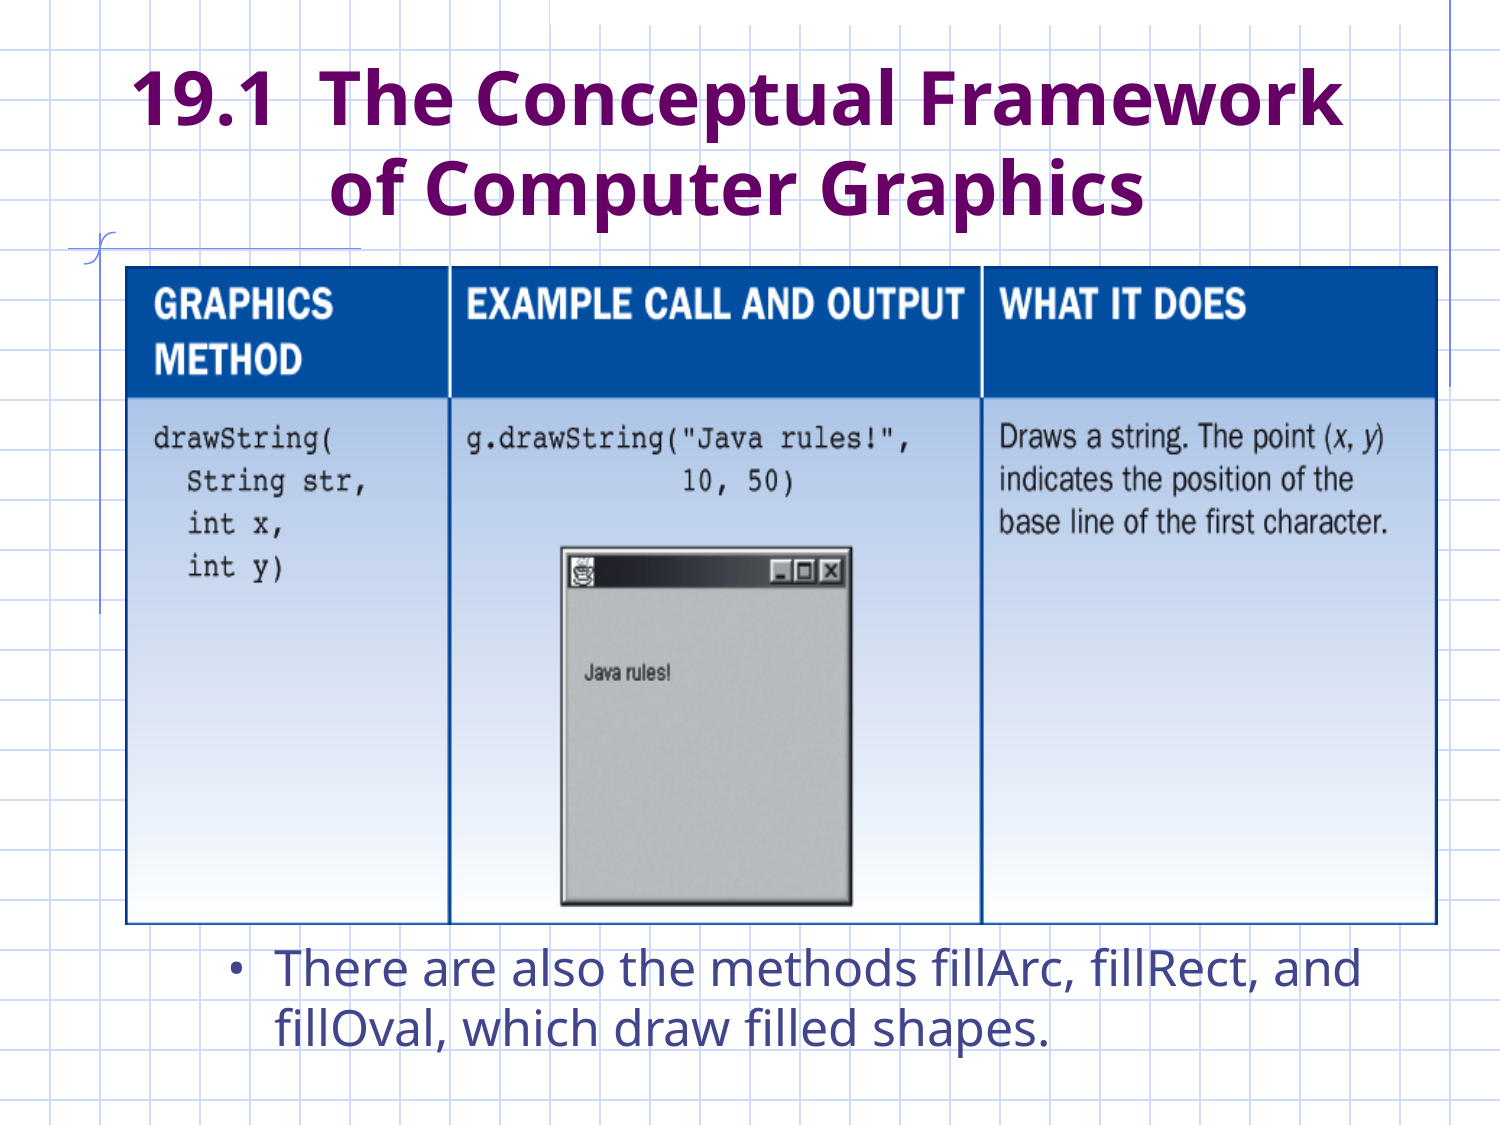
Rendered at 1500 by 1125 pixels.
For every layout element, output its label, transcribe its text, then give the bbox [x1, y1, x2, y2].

title 19.1 The Conceptual Framework of Computer Graphics [99, 50, 1375, 238]
list There are also the methods fillArc, fillRect, and fillOval, which draw filled shapes. [137, 933, 1413, 1100]
picture [124, 266, 1438, 926]
